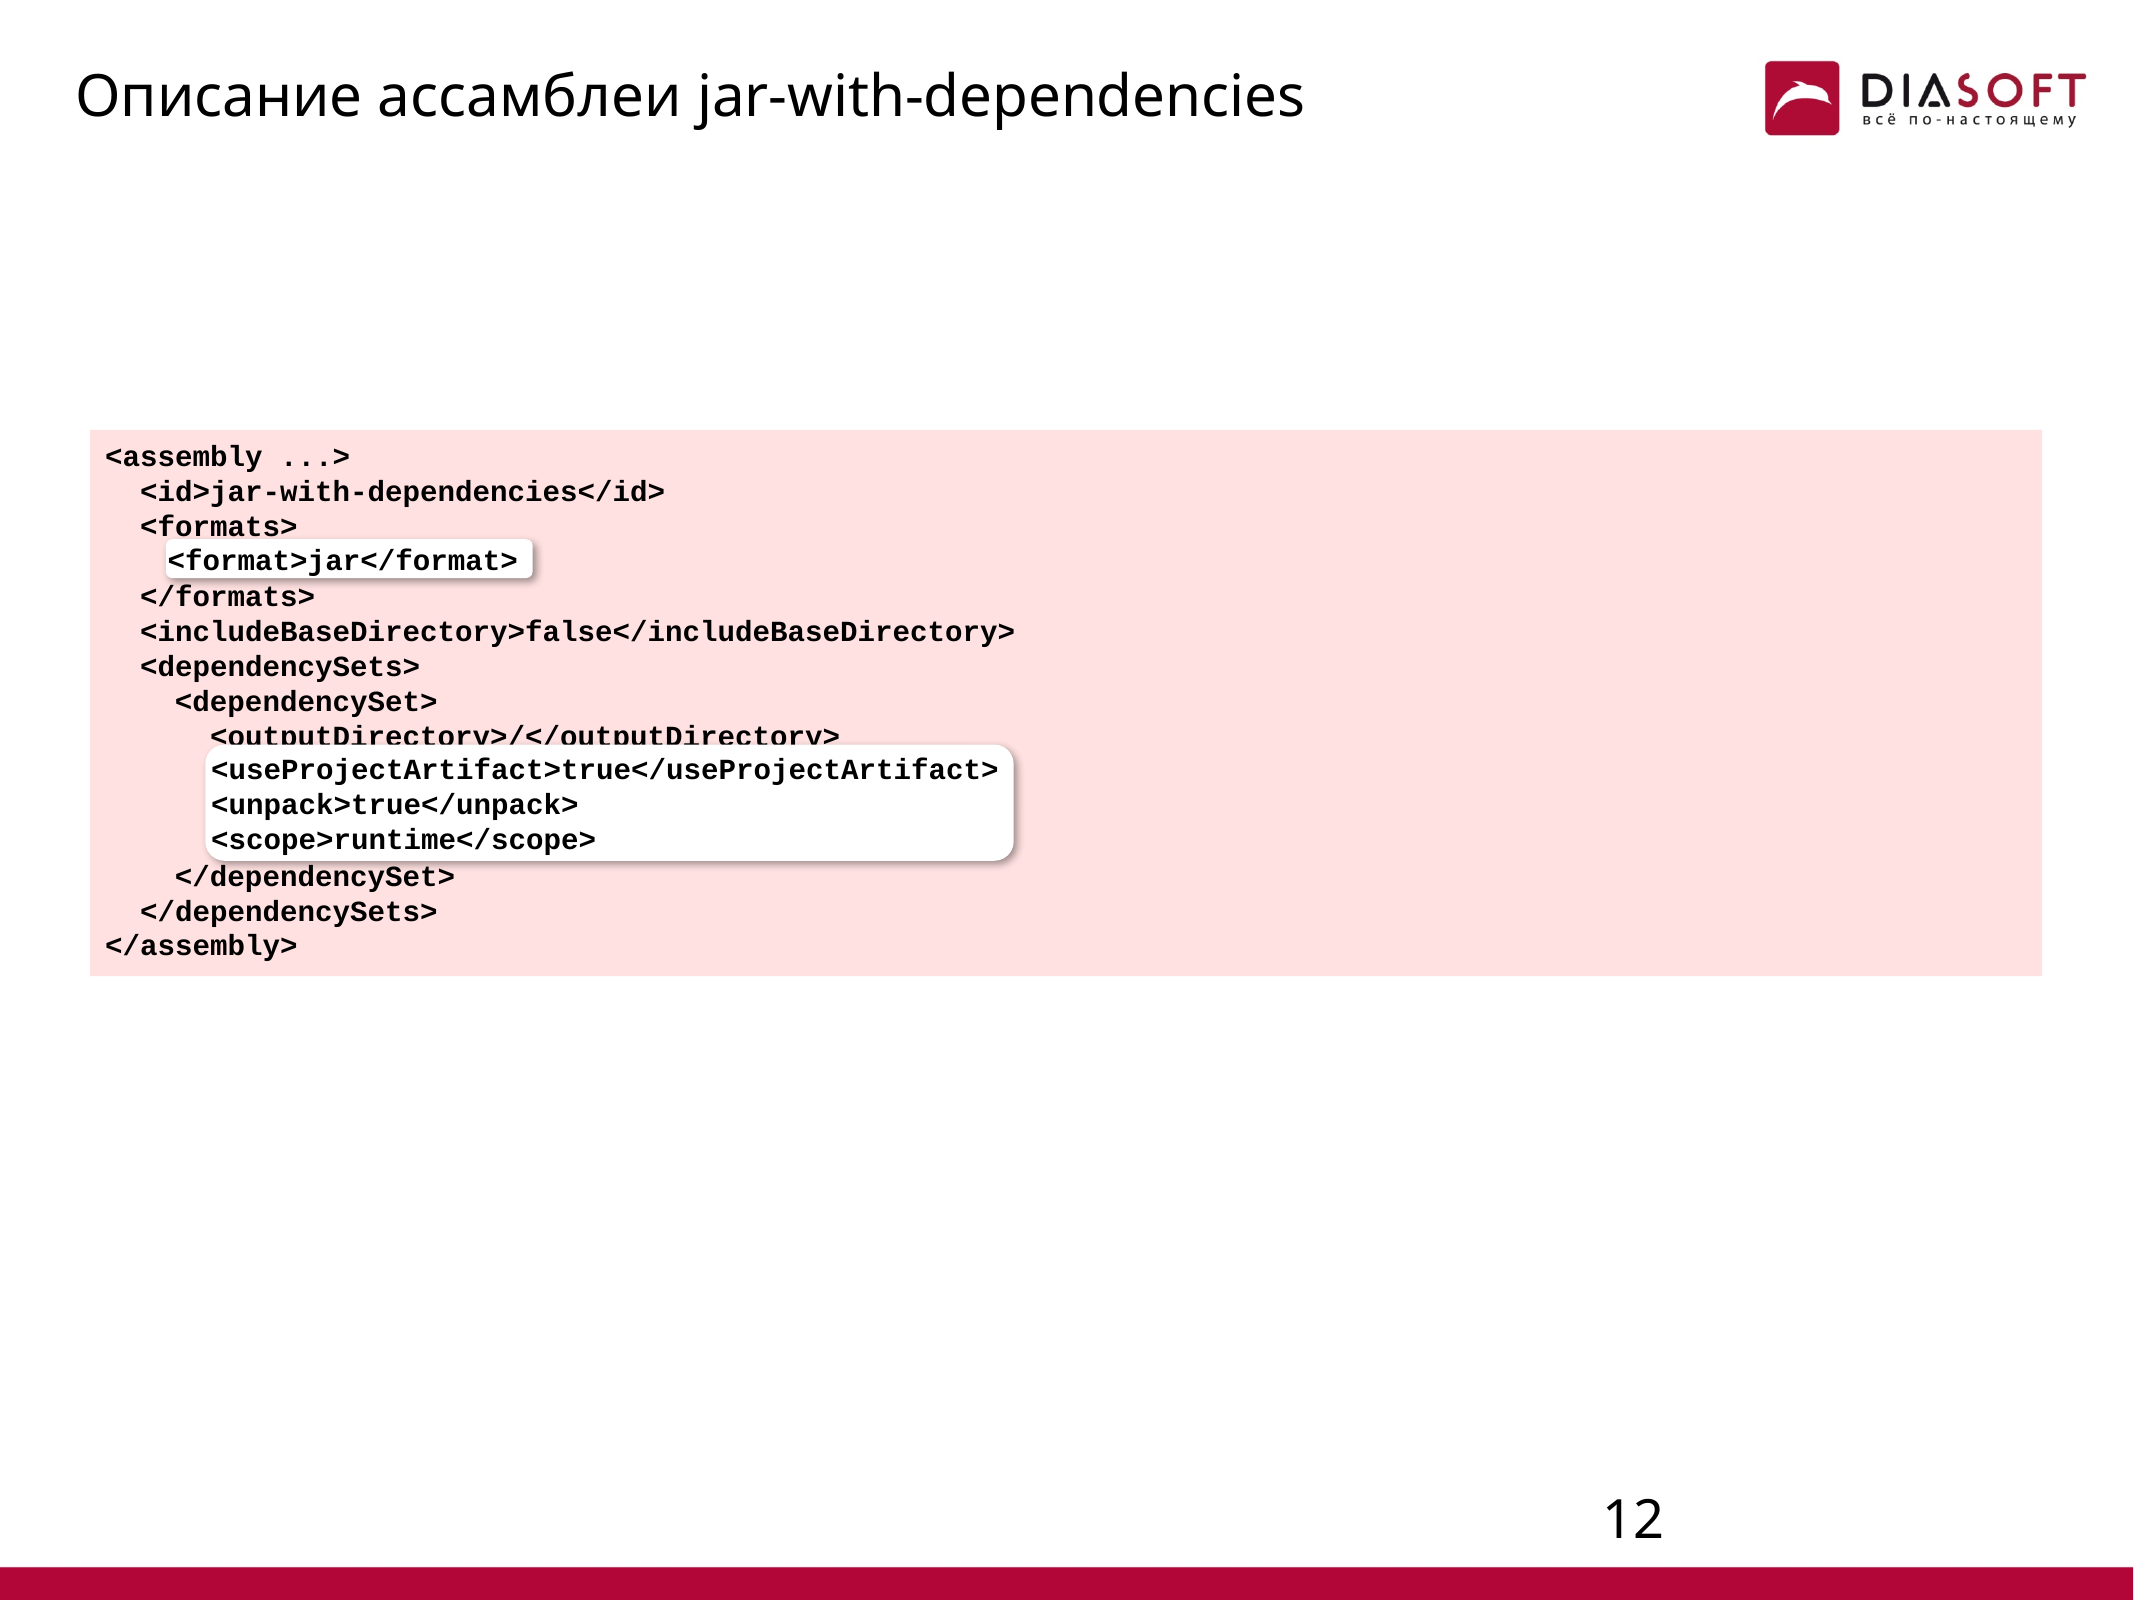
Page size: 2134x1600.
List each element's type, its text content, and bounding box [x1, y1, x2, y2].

text_box <useProjectArtifact>true</useProjectArtifact> <unpack>true</unpack> <scope>runtime</scope> [205, 744, 1014, 861]
slide_number 11 [1587, 1476, 2085, 1557]
picture [0, 0, 2134, 1600]
text_box <assembly ...> <id>jar-with-dependencies</id> <formats> <format>jar</format> </formats> <includeBaseDirectory>false</includeBaseDirectory> <dependencySets> <dependencySet> <outputDirectory>/</outputDirectory> <useProjectArtifact>true</useProjectArtifact> <unpack>true</unpack> <scope>runtime</scope> </dependencySet> </dependencySets> </assembly> [90, 429, 2043, 977]
title Описание ассамблеи jar-with-dependencies [60, 45, 1716, 141]
text_box <format>jar</format> [165, 539, 533, 579]
